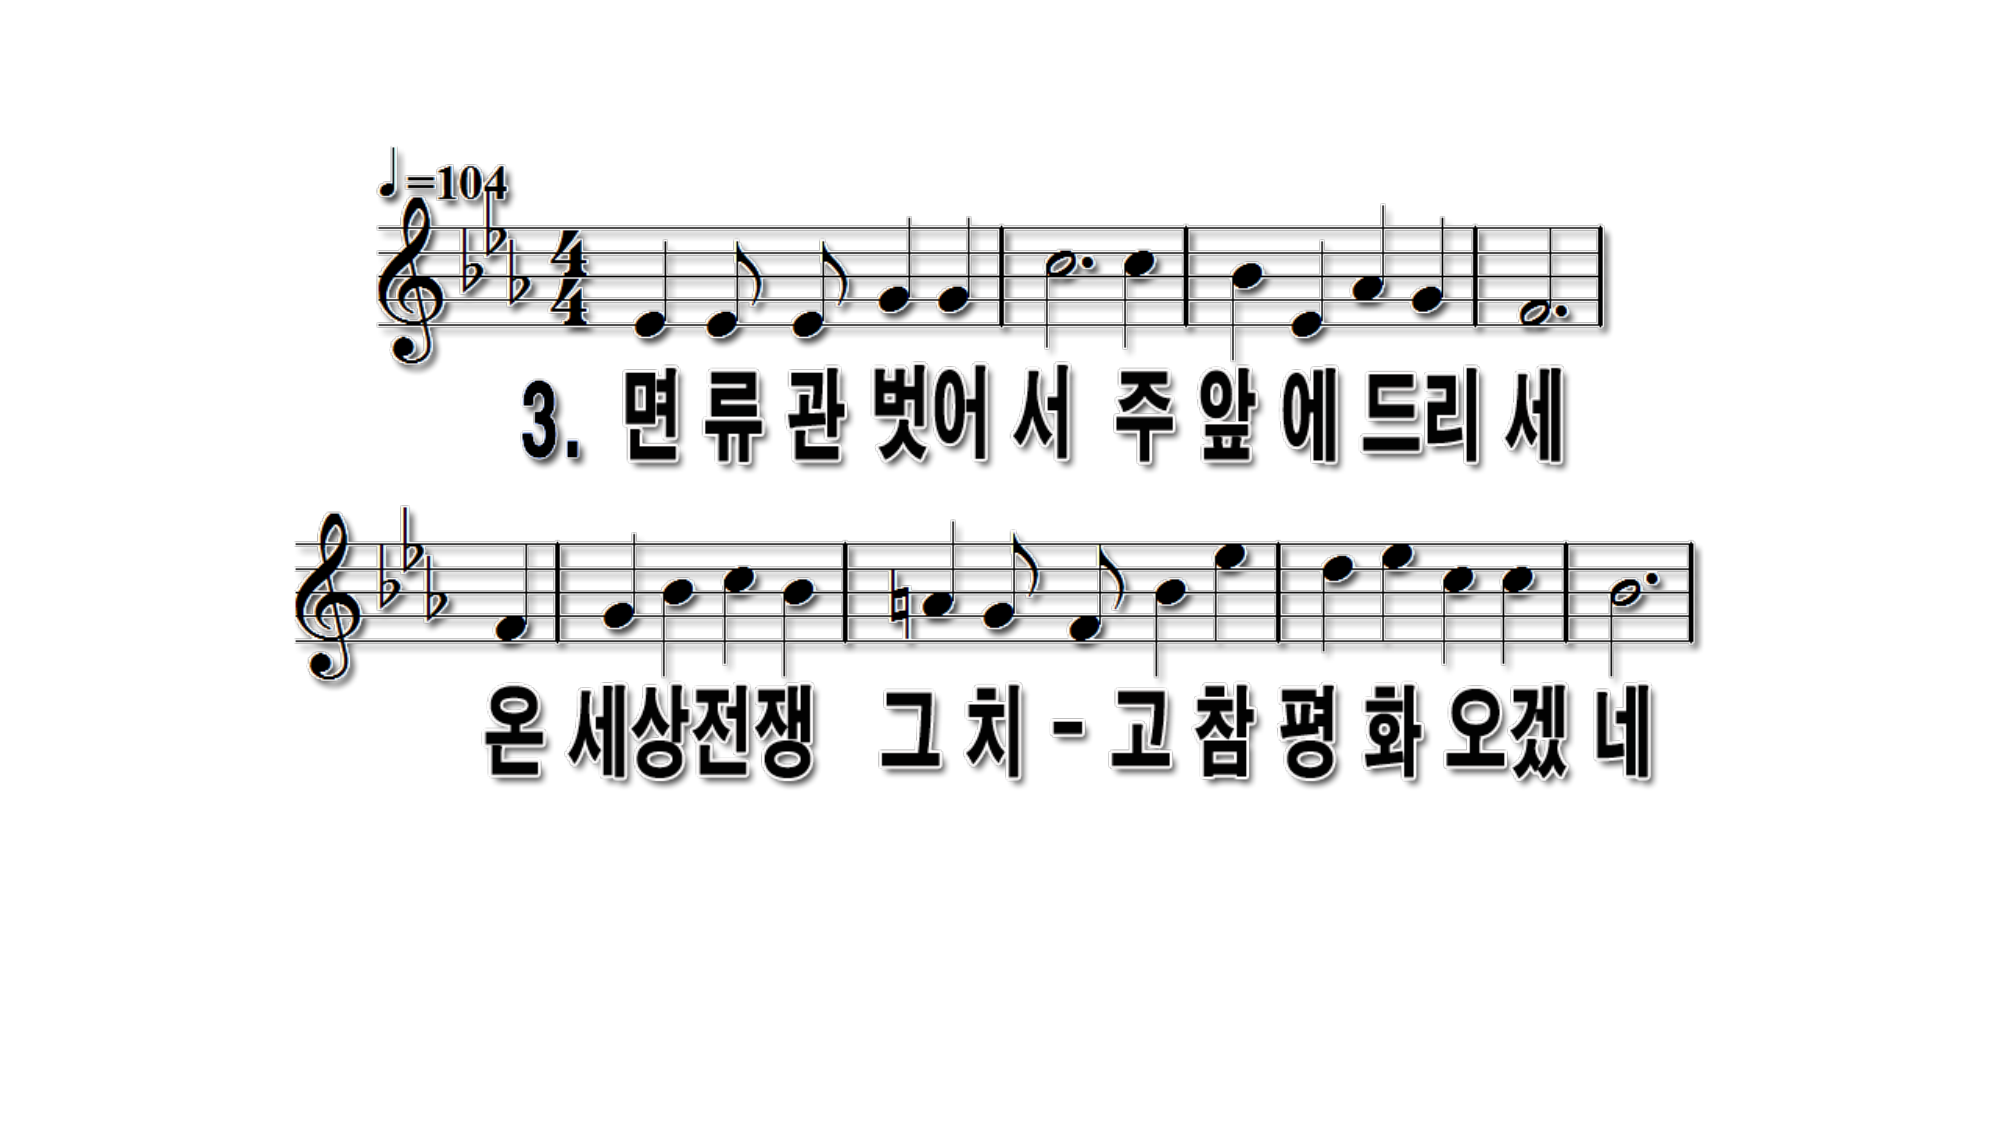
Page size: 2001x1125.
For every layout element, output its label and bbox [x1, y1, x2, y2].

picture [249, 0, 1750, 938]
